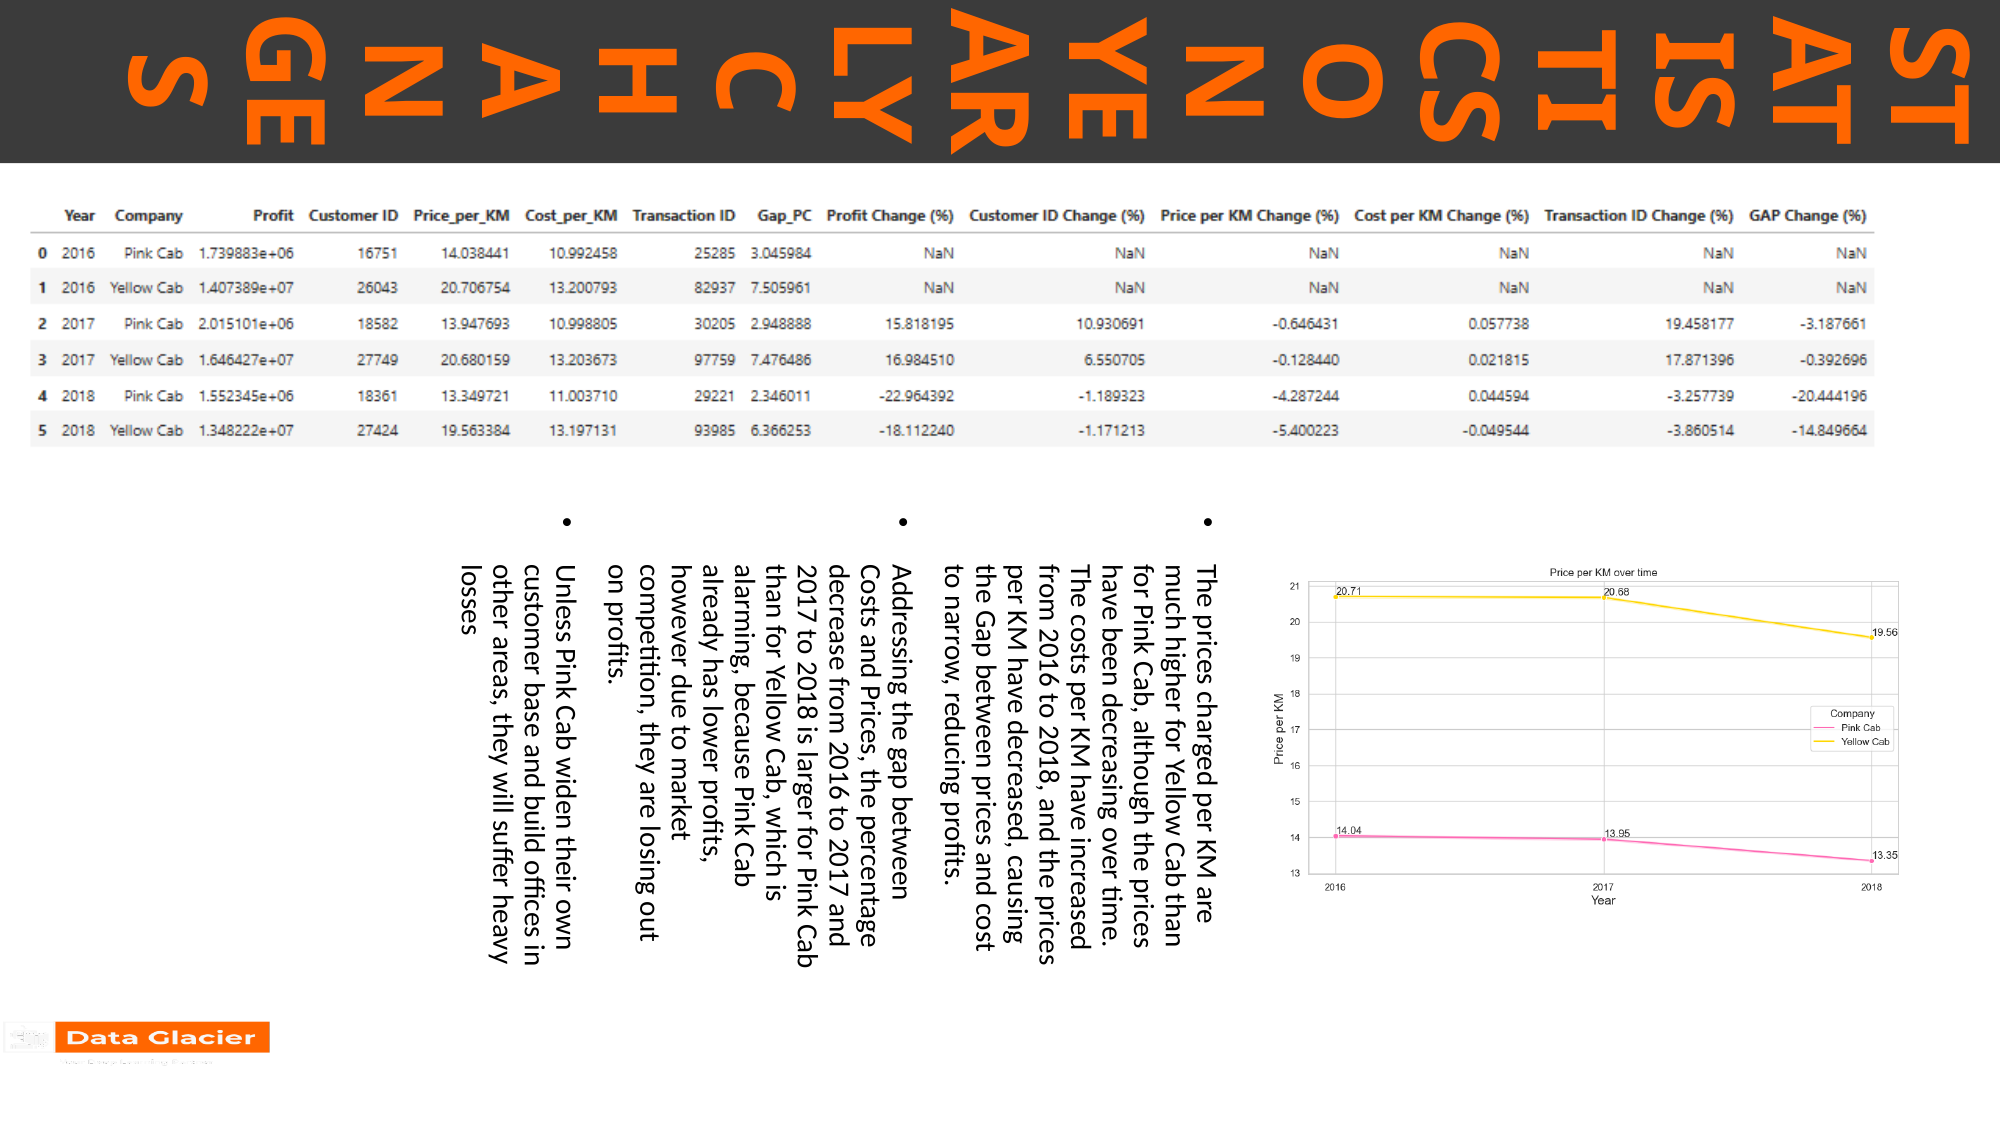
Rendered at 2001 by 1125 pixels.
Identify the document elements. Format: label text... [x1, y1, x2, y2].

title STATISTICS ON YEARLY CHANGES [0, 0, 2000, 164]
picture [1268, 562, 1904, 913]
picture [0, 961, 272, 1125]
subtitle The prices charged per KM are much higher for Yellow Cab than for Pink Cab, although the prices have been decreasing over time. The costs per KM have increased from 2016 to 2018, and the prices per KM have decreased, causing the Gap between prices and cost to narrow, reducing profits. Addressing the gap between Costs and Prices, the percentage decrease from 2016 to 2017 and 2017 to 2018 is larger for Pink Cab than for Yellow Cab, which is alarming, because Pink Cab already has lower profits, however due to market competition, they are losing out on profits. Unless Pink Cab widen their own customer base and build offices in other areas, they will suffer heavy losses [98, 510, 1238, 979]
picture [26, 196, 1884, 458]
